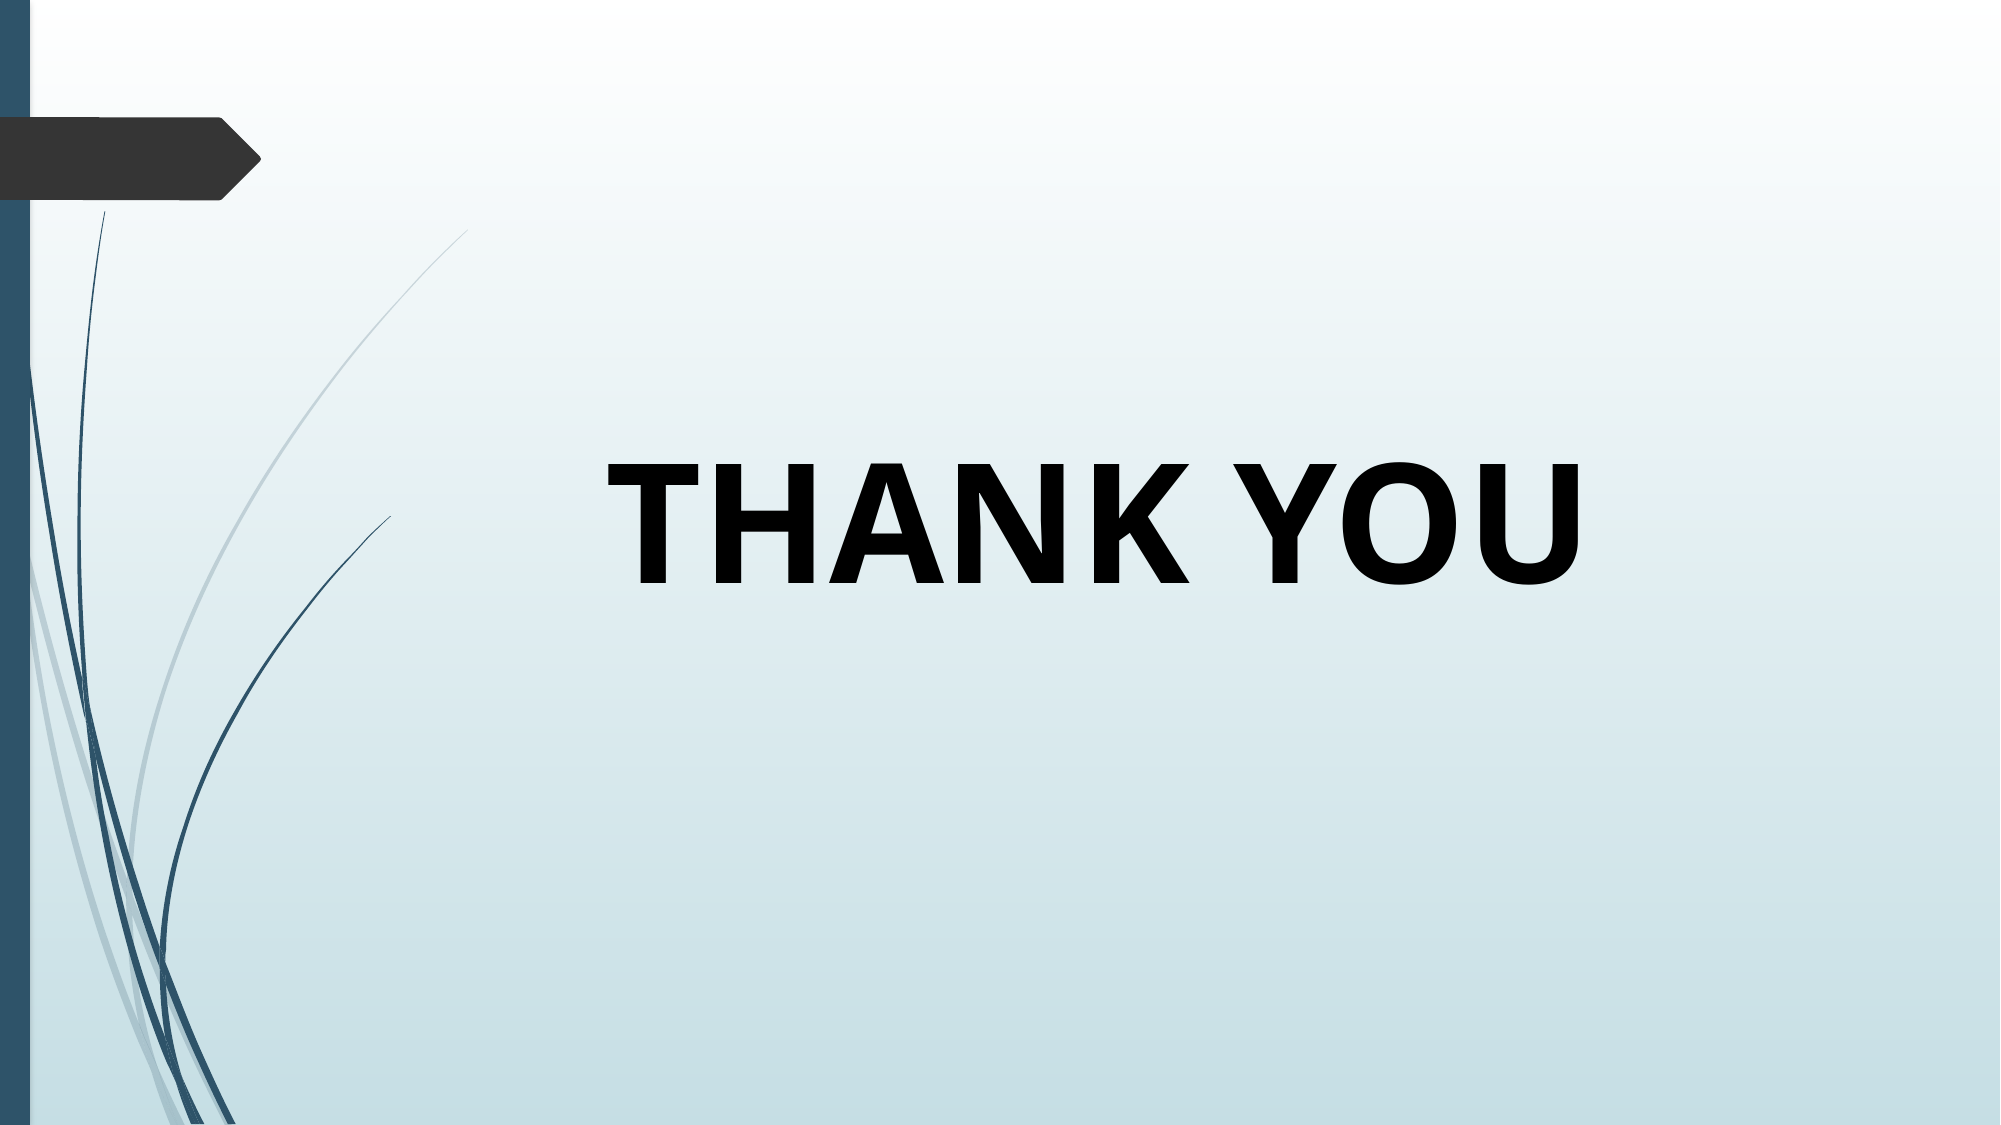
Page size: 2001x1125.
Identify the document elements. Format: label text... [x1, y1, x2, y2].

text_box THANK YOU [590, 409, 1655, 624]
